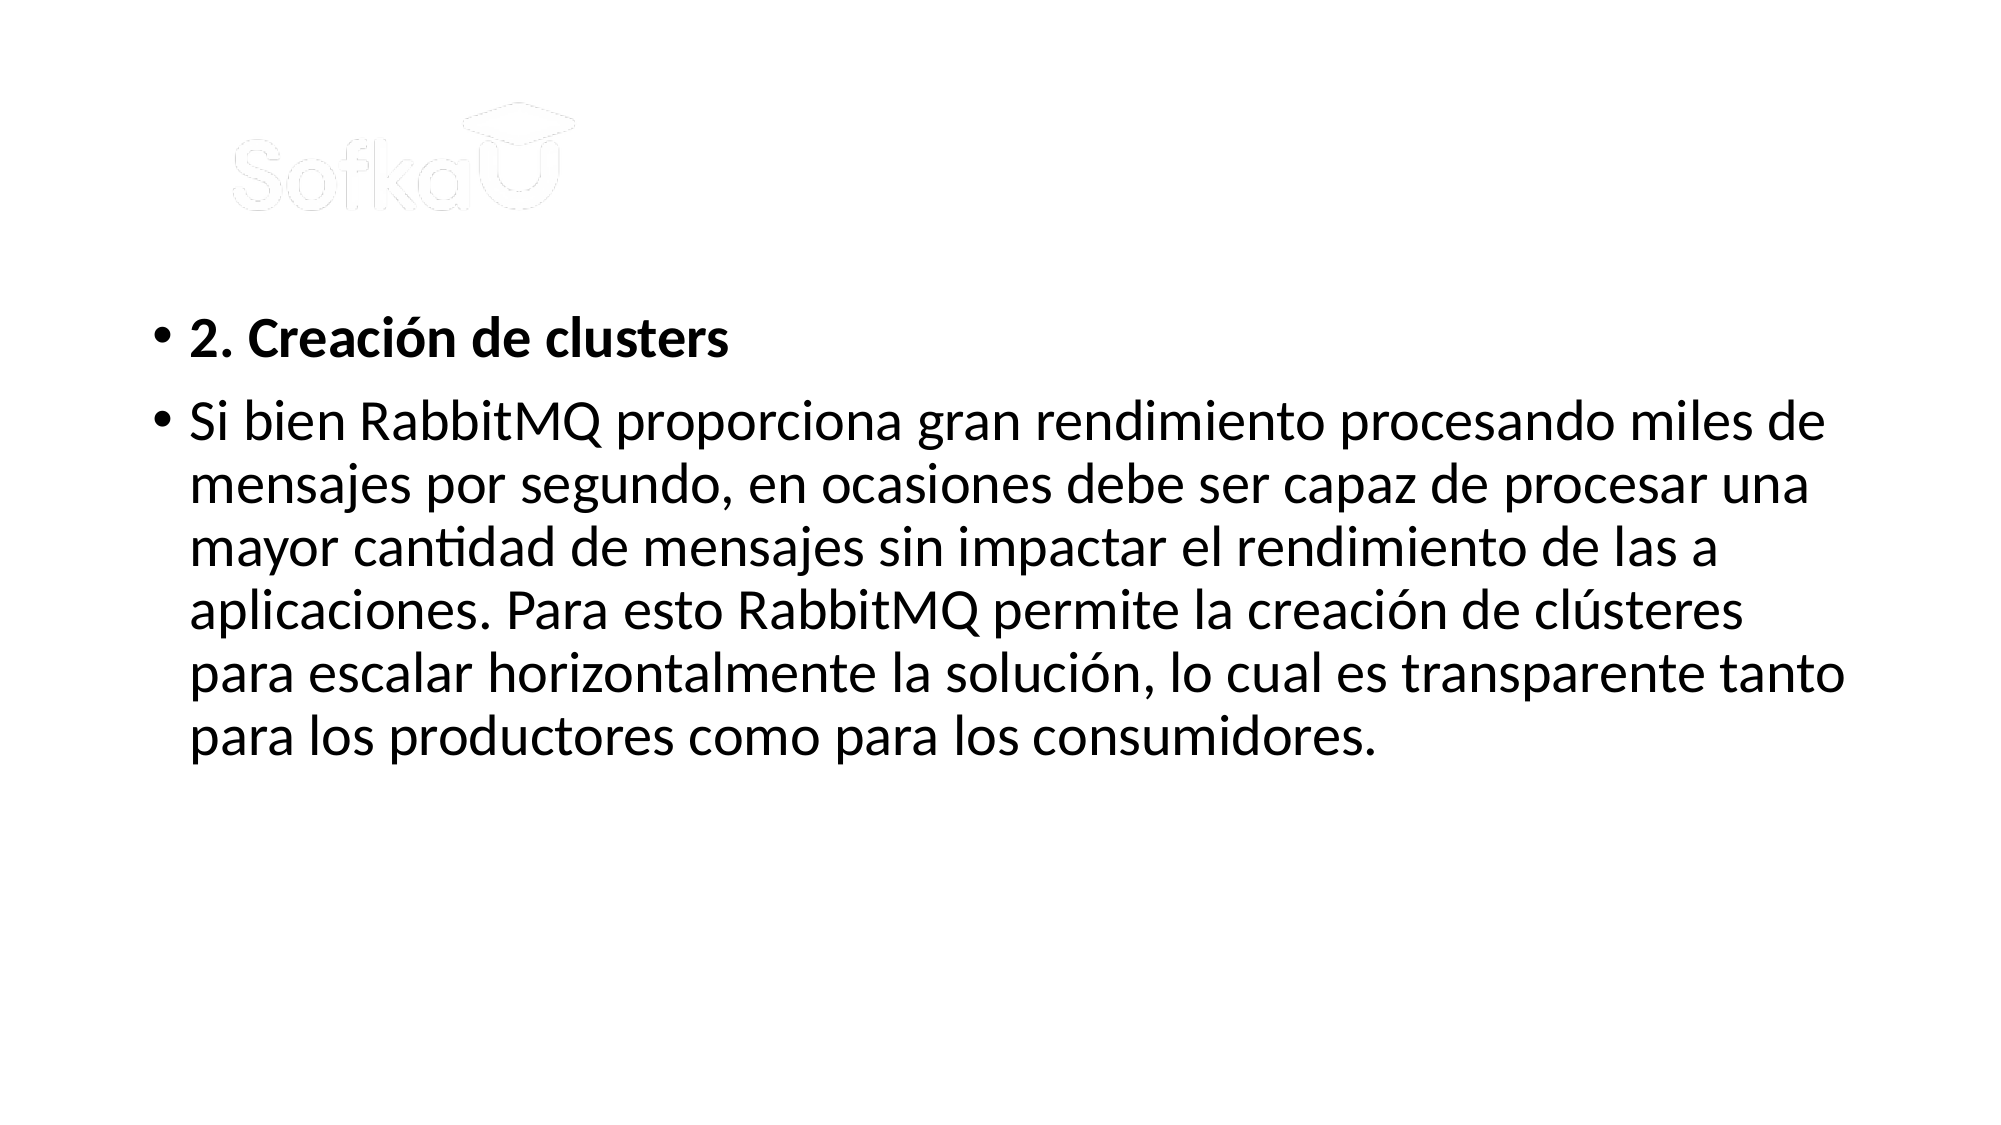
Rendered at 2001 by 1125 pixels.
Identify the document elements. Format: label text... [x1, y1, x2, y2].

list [137, 100, 700, 214]
list 2. Creación de clusters Si bien RabbitMQ proporciona gran rendimiento procesando miles de mensajes por segundo, en ocasiones debe ser capaz de procesar una mayor cantidad de mensajes sin impactar el rendimiento de las a aplicaciones. Para esto RabbitMQ permite la creación de clústeres para escalar horizontalmente la solución, lo cual es transparente tanto para los productores como para los consumidores. [137, 299, 1863, 1014]
